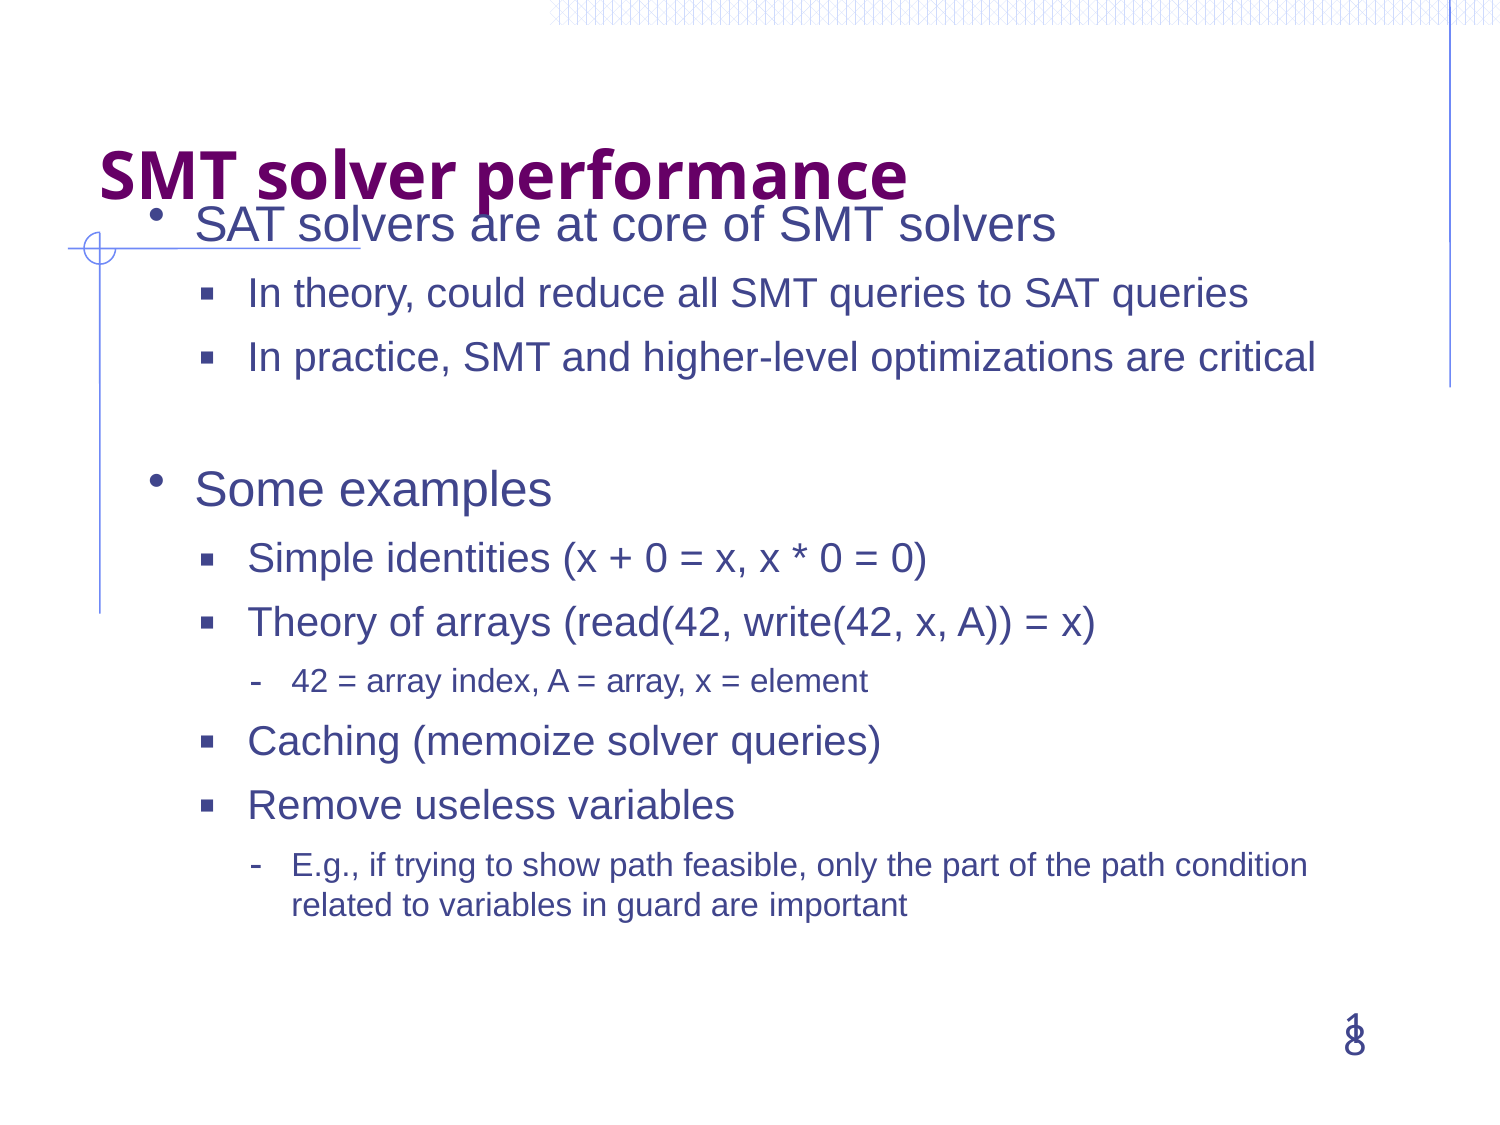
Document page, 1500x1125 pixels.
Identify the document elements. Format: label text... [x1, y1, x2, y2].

text_box E.g., if trying to show path feasible, only the part of the path condition related to variables in guard are important [289, 844, 1339, 924]
slide_number 18 [1339, 1031, 1373, 1125]
text_box In theory, could reduce all SMT queries to SAT queries In practice, SMT and higher-level optimizations are critical [245, 265, 1344, 380]
text_box Simple identities (x + 0 = x, x * 0 = 0) Theory of arrays (read(42, write(42, x, A)) = x) [245, 531, 1118, 646]
text_box ■ [197, 340, 217, 371]
text_box SAT solvers are at core of SMT solvers [146, 191, 1083, 252]
text_box ■ [197, 542, 217, 573]
text_box Some examples [146, 456, 565, 517]
text_box ■ [197, 724, 217, 755]
text_box - [247, 837, 265, 886]
text_box ■ [197, 788, 217, 819]
text_box ■ [197, 276, 217, 307]
text_box ■ [197, 605, 217, 636]
title SMT solver performance [99, 24, 1376, 213]
text_box - [247, 655, 265, 699]
text_box Caching (memoize solver queries) Remove useless variables [245, 699, 898, 828]
text_box 42 = array index, A = array, x = element [289, 659, 889, 699]
